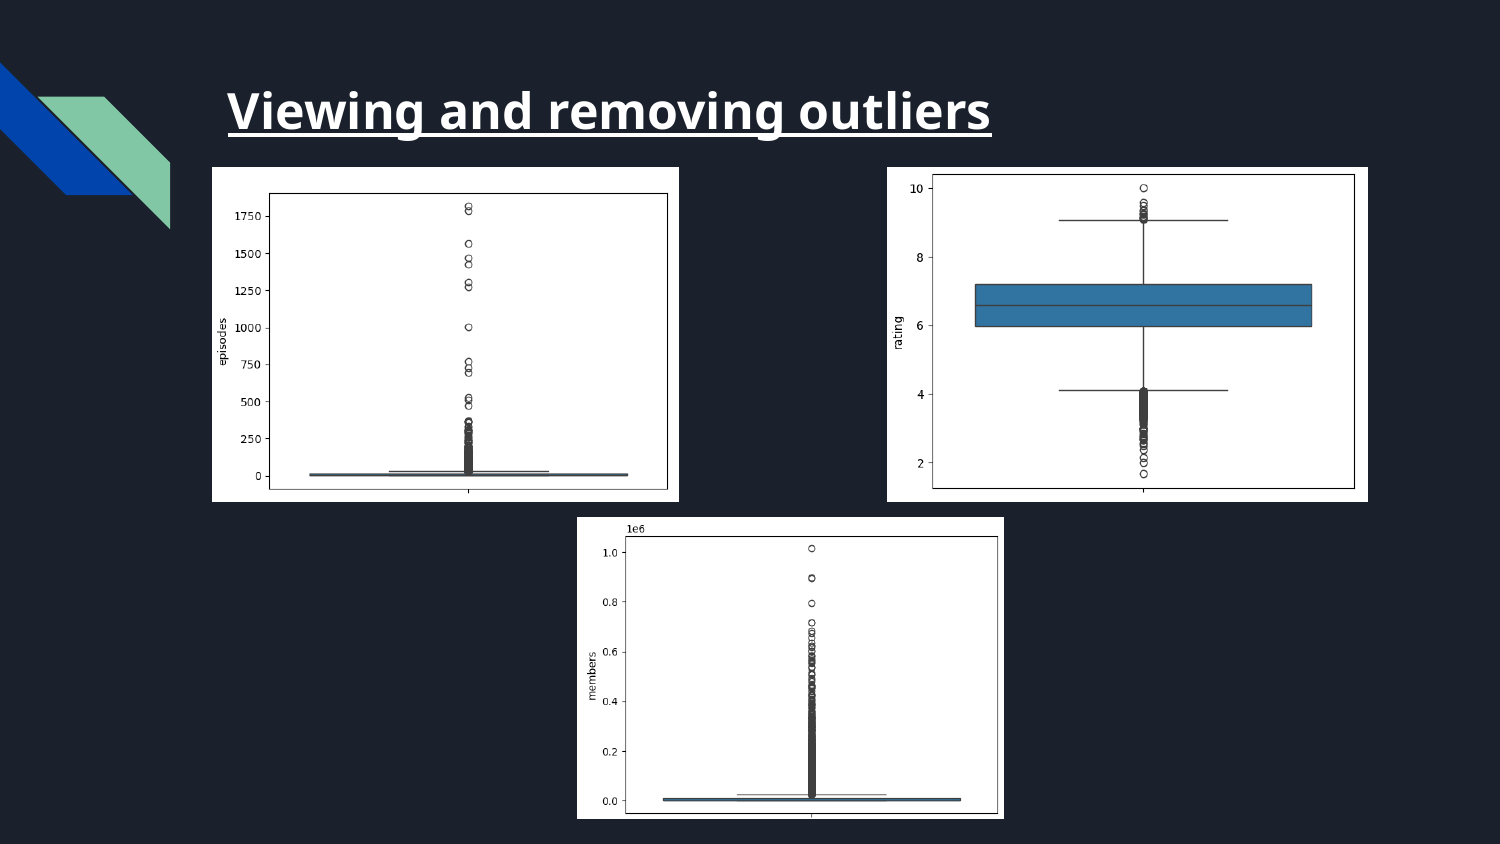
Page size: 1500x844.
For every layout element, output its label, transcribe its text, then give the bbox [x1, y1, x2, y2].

title Viewing and removing outliers [212, 64, 1368, 215]
picture [887, 167, 1368, 503]
picture [212, 167, 679, 503]
picture [576, 516, 1004, 819]
